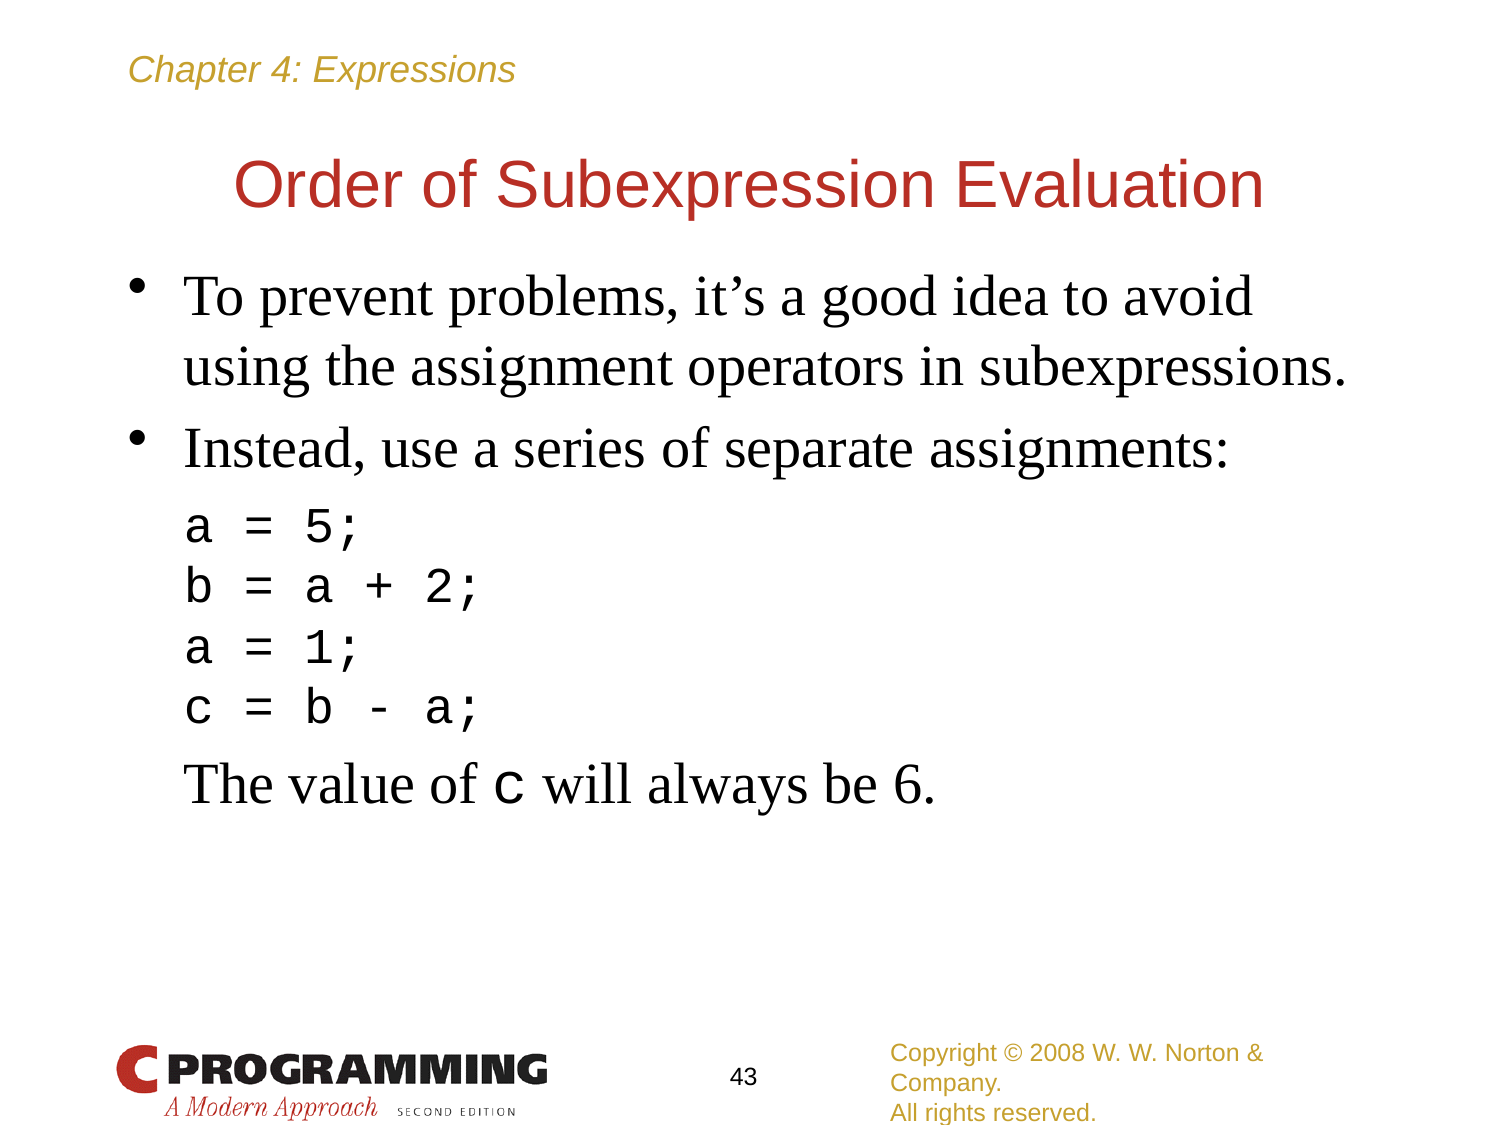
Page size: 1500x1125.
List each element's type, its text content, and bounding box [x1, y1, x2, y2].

list To prevent problems, it’s a good idea to avoid using the assignment operators in subexpressions. Instead, use a series of separate assignments: a = 5; b = a + 2; a = 1; c = b - a; The value of c will always be 6. [112, 249, 1388, 1038]
title Order of Subexpression Evaluation [112, 125, 1388, 238]
picture [112, 1041, 550, 1123]
slide_number 43 [687, 1049, 801, 1101]
footer Copyright © 2008 W. W. Norton & Company. All rights reserved. [874, 1043, 1388, 1119]
